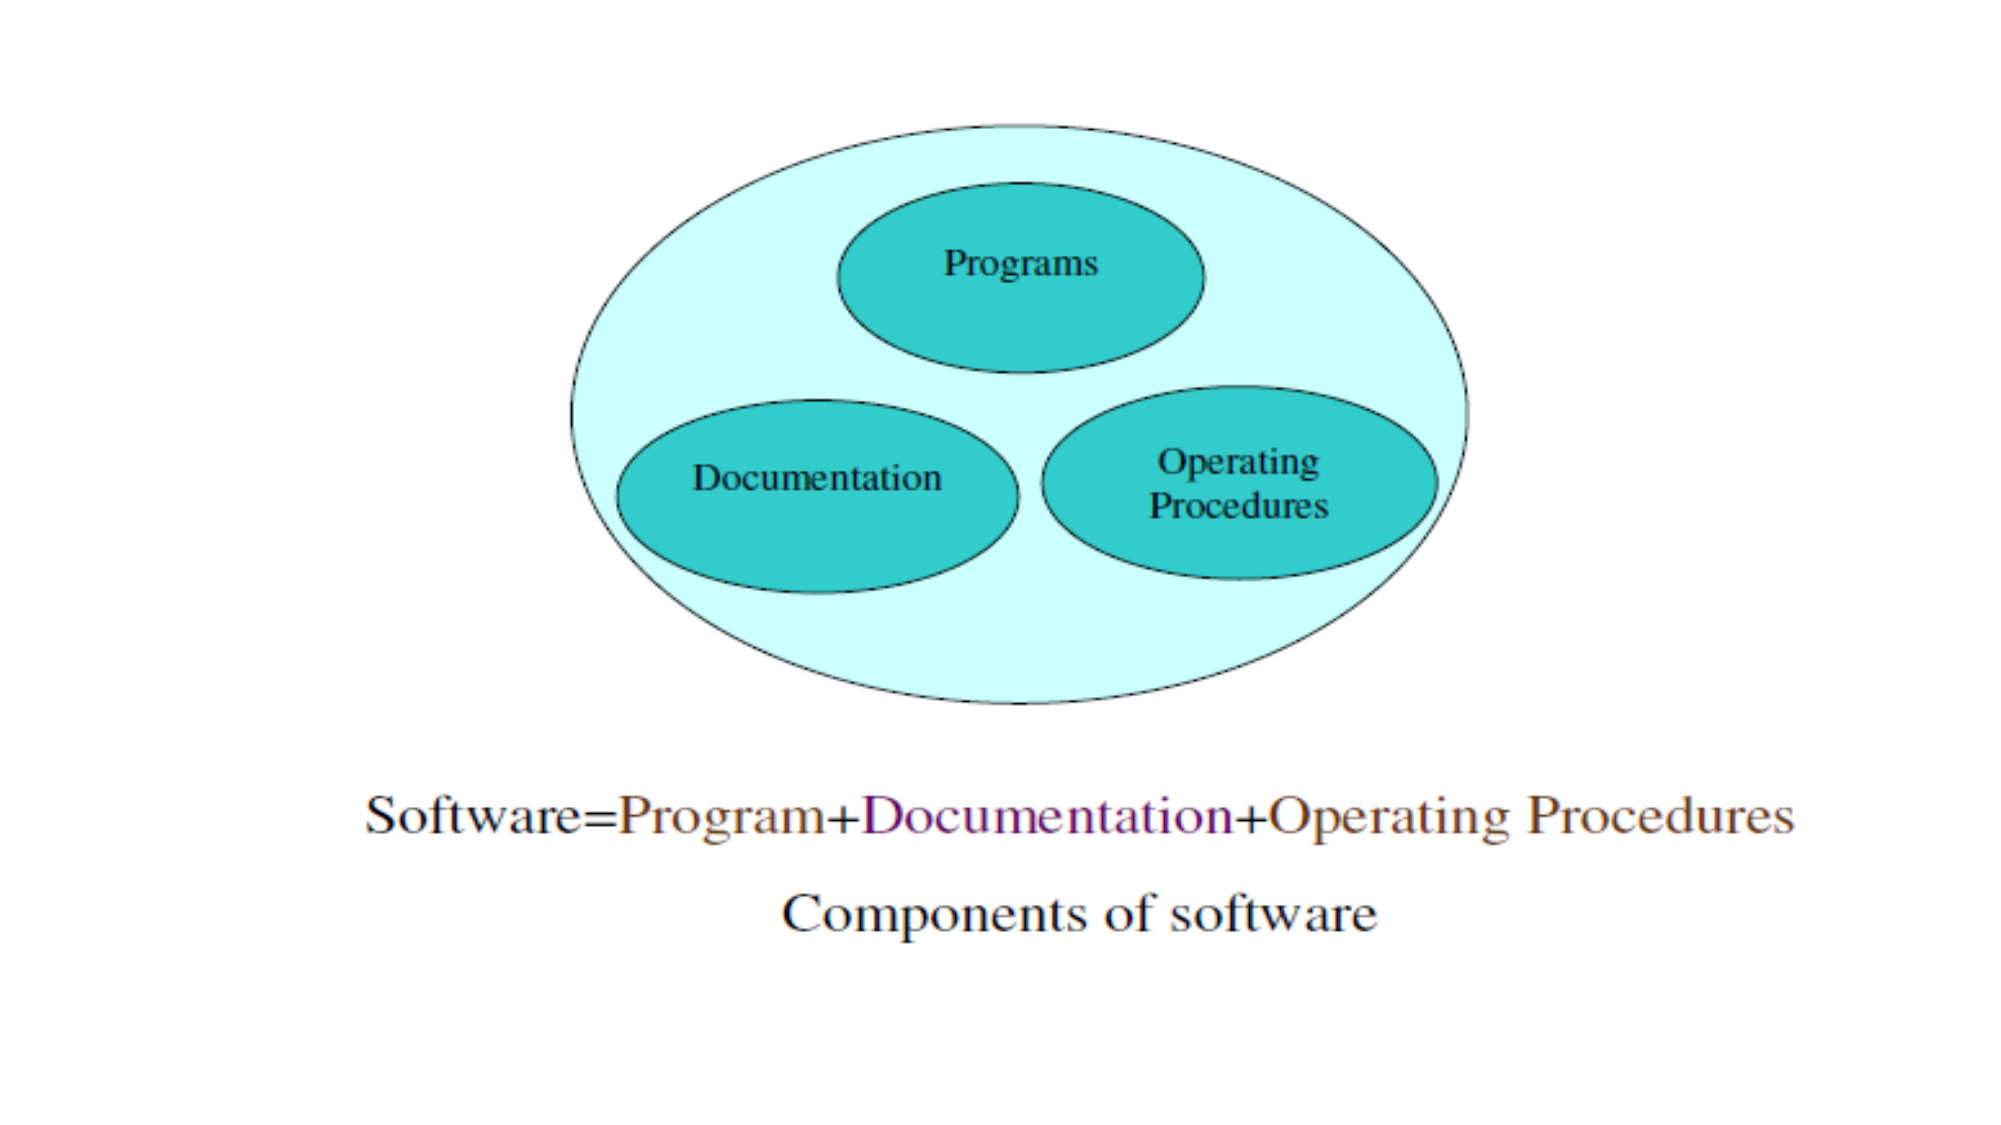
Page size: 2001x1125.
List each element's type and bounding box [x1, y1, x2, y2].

picture [249, 115, 1865, 988]
